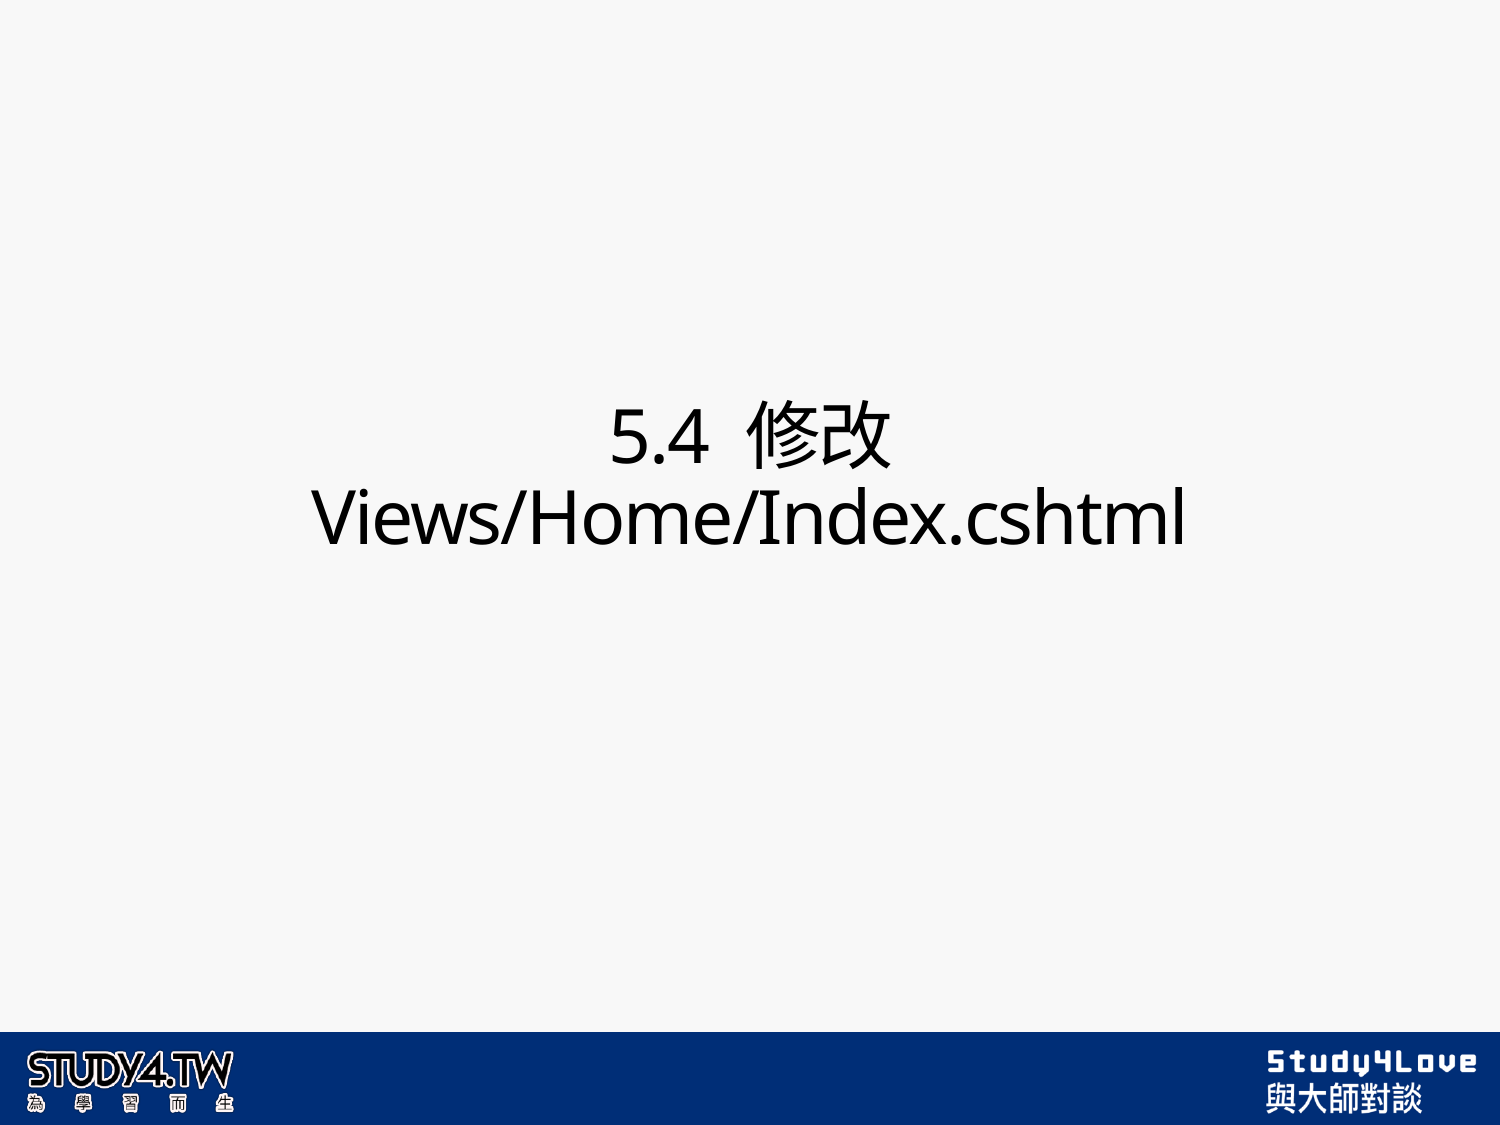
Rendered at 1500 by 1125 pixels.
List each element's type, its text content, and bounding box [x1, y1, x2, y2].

title 5.4 修改 Views/Home/Index.cshtml [187, 184, 1313, 576]
picture [1258, 1039, 1481, 1122]
picture [19, 1040, 242, 1117]
